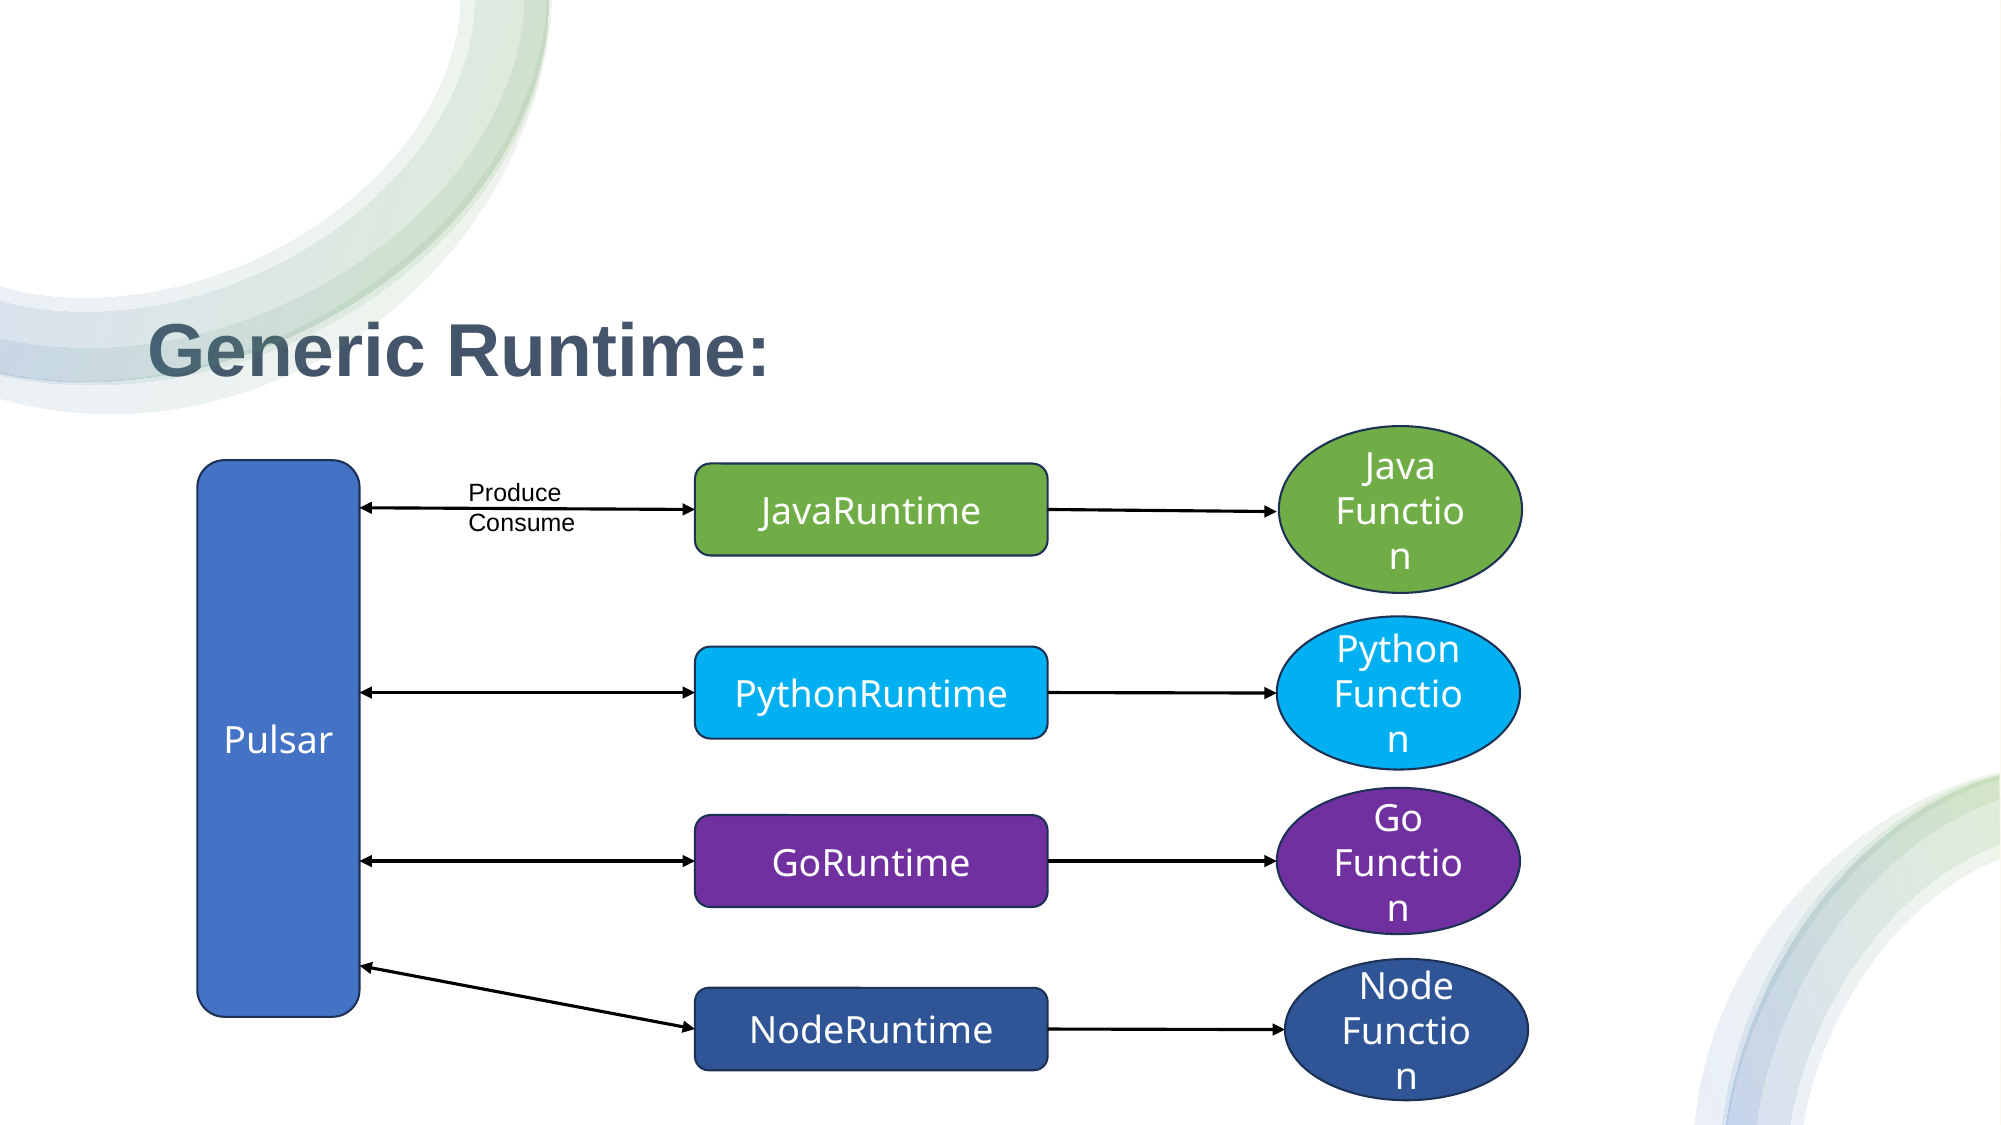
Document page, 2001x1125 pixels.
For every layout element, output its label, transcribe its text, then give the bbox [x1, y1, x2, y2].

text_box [1670, 795, 2000, 1102]
text_box GoRuntime [693, 813, 1049, 909]
text_box Pulsar [196, 459, 361, 1018]
text_box JavaRuntime [693, 462, 1049, 557]
text_box [0, 0, 2000, 1125]
text_box Node Function [1283, 957, 1530, 1102]
text_box Go Function [1275, 786, 1522, 936]
text_box NodeRuntime [693, 986, 1049, 1072]
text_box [359, 965, 696, 1030]
text_box Java Function [1277, 425, 1524, 594]
text_box Produce Consume [453, 510, 591, 544]
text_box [0, 0, 552, 414]
text_box Produce Consume [453, 468, 591, 507]
text_box PythonRuntime [693, 645, 1049, 740]
title Generic Runtime: [552, 182, 1745, 401]
text_box Python Function [1275, 615, 1522, 771]
